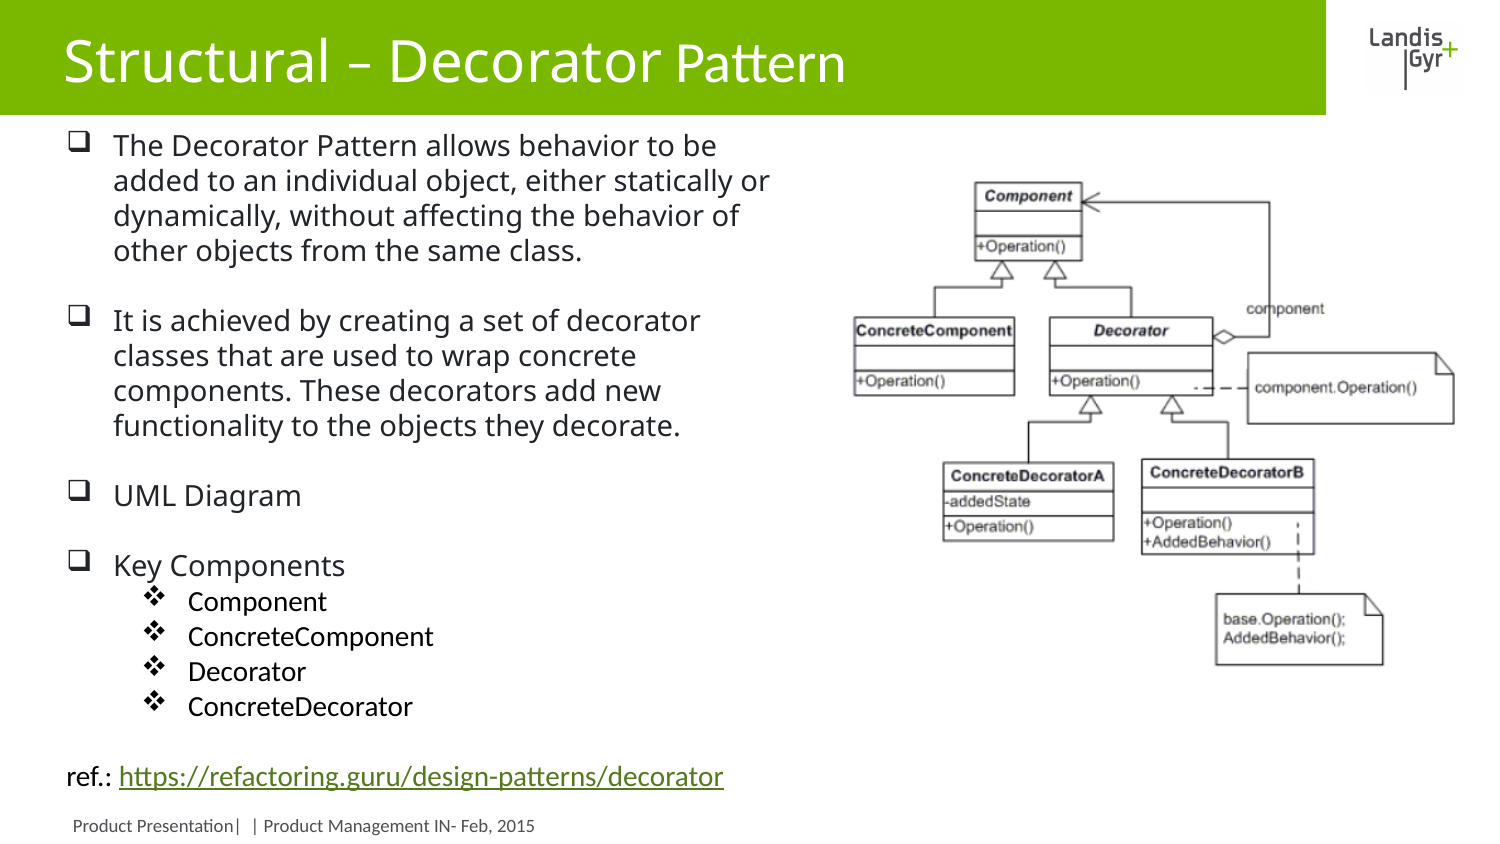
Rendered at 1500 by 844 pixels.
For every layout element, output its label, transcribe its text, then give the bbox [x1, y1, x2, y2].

text_box The Decorator Pattern allows behavior to be added to an individual object, either statically or dynamically, without affecting the behavior of other objects from the same class. It is achieved by creating a set of decorator classes that are used to wrap concrete components. These decorators add new functionality to the objects they decorate. UML Diagram Key Components Component ConcreteComponent Decorator ConcreteDecorator ref.: https://refactoring.guru/design-patterns/decorator [51, 120, 818, 835]
picture [847, 148, 1460, 674]
title Structural – Decorator Pattern [51, 31, 1419, 88]
picture [1345, 5, 1482, 94]
